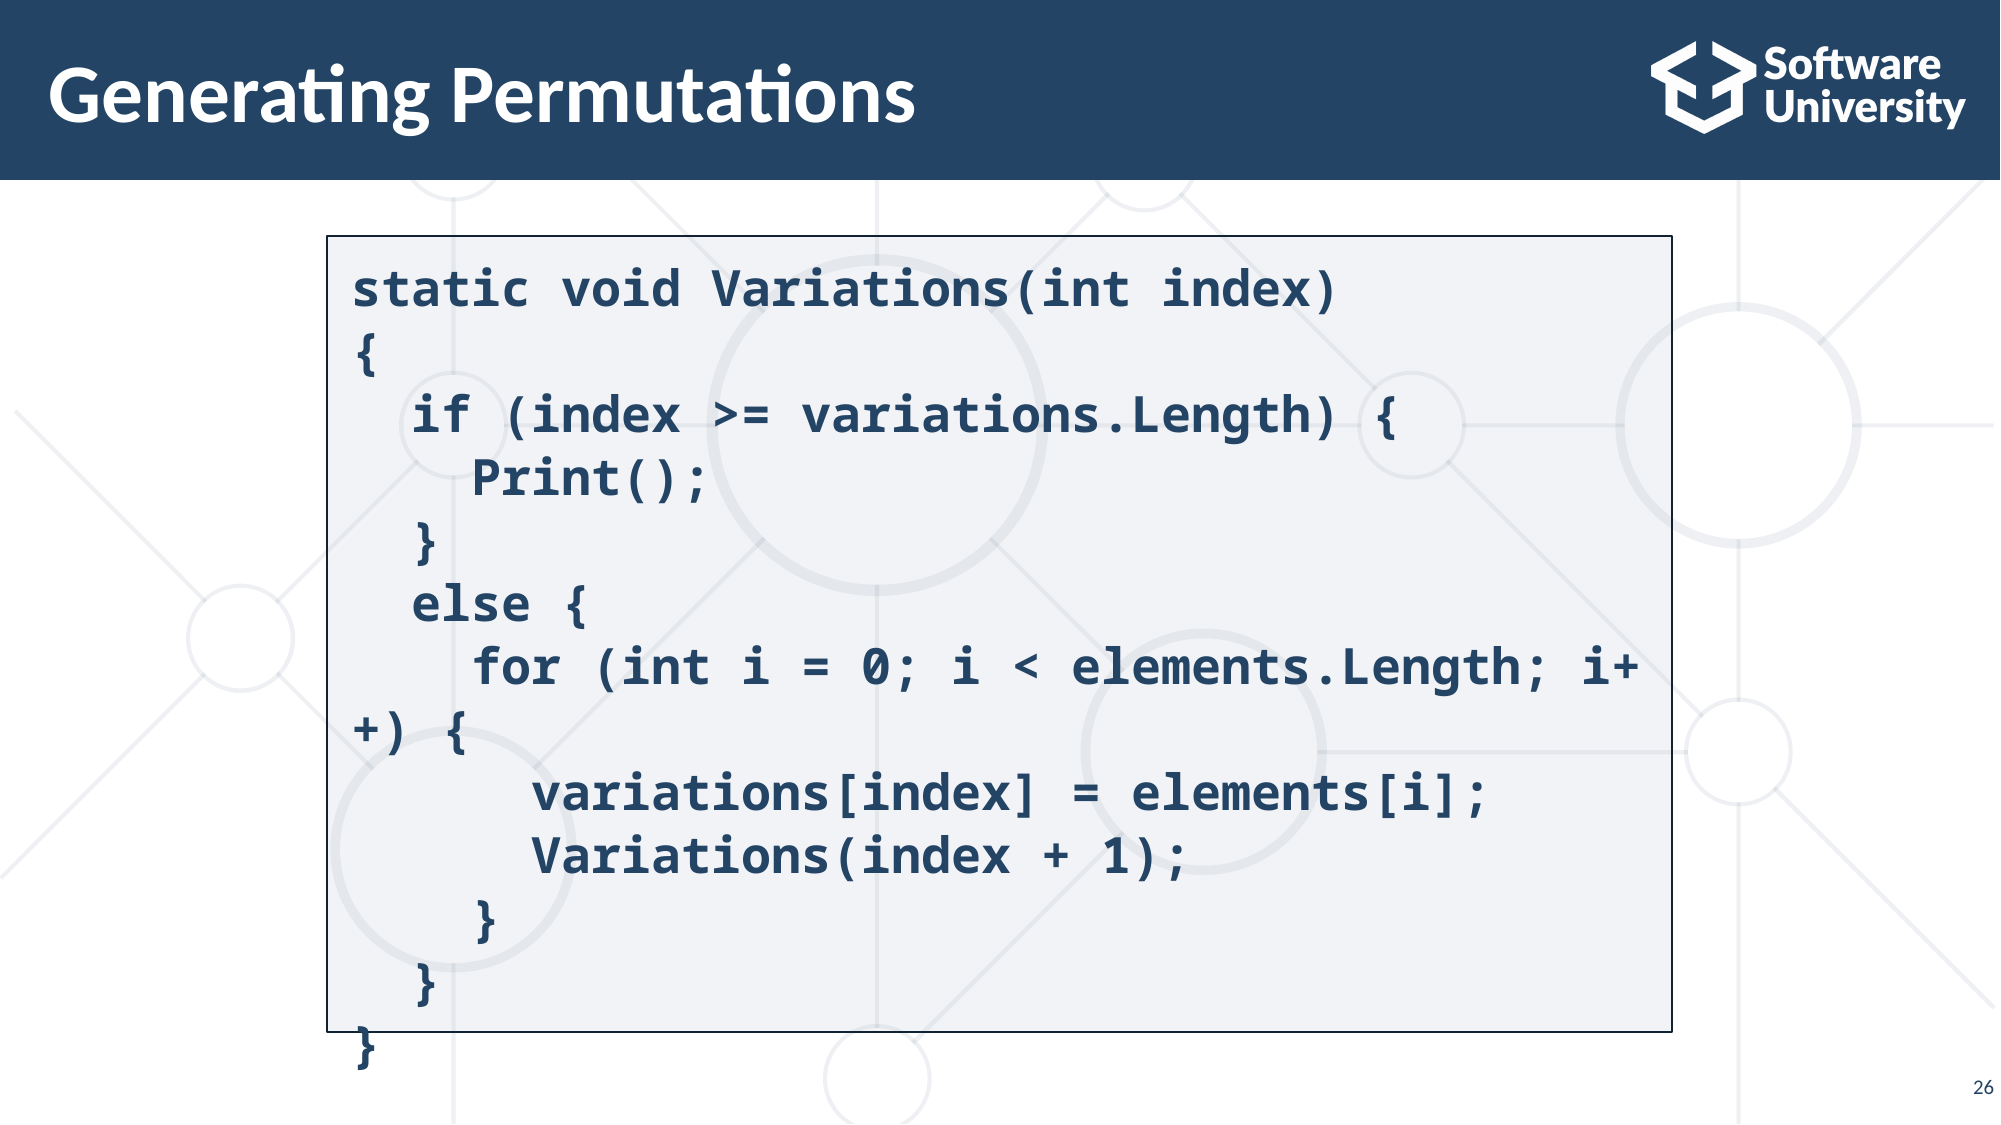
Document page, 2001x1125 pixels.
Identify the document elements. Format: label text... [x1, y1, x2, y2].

text_box [31, 6, 1603, 189]
slide_number 26 [1929, 1070, 2000, 1103]
list static void Variations(int index) { if (index >= variations.Length) { Print(); } else { for (int i = 0; i < elements.Length; i++) { variations[index] = elements[i]; Variations(index + 1); } } } [326, 235, 1673, 1033]
picture [1651, 41, 1966, 134]
